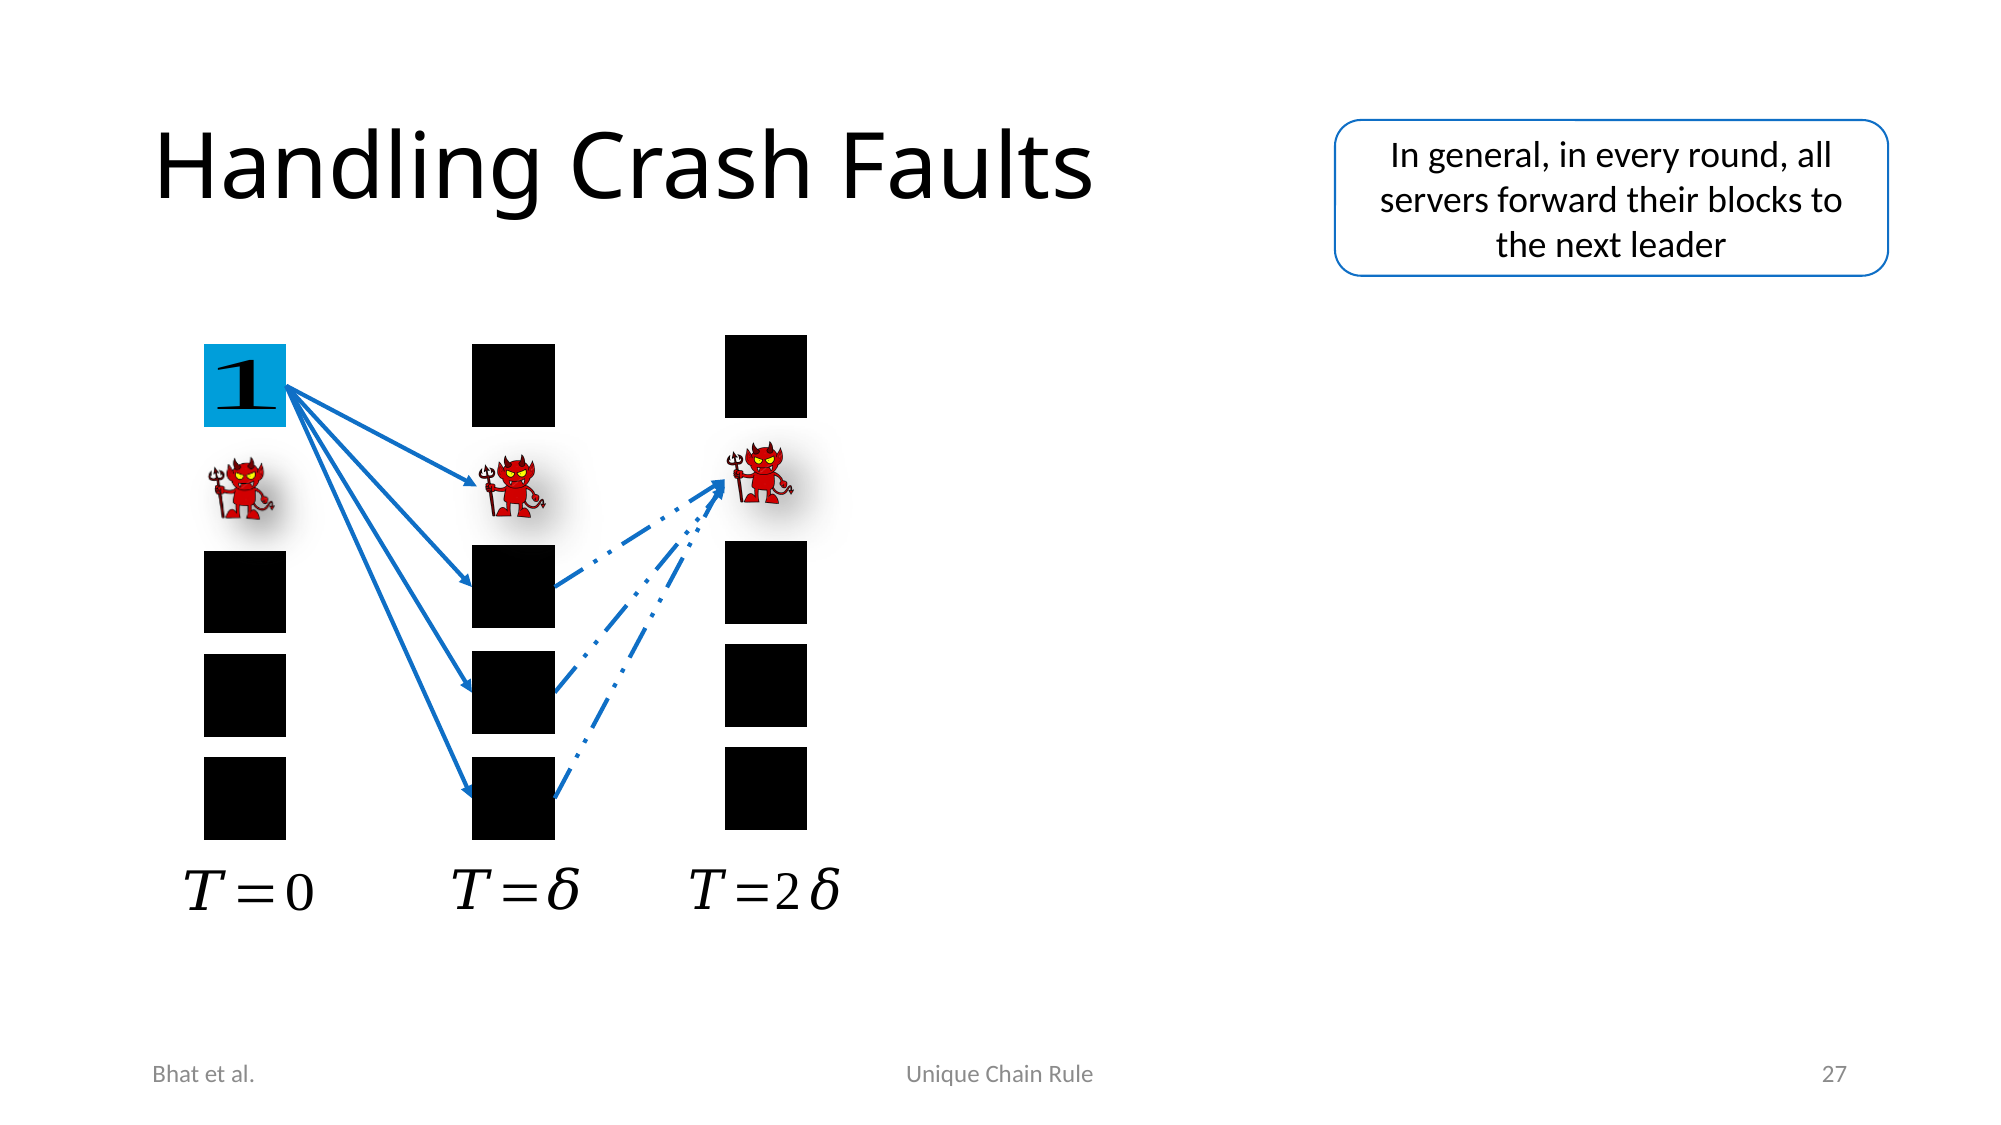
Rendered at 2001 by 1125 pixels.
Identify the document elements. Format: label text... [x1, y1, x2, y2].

picture [476, 449, 550, 523]
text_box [286, 487, 472, 587]
picture [724, 436, 798, 510]
picture [172, 418, 286, 590]
title Handling Crash Faults [137, 59, 1863, 278]
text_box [286, 693, 472, 799]
text_box In general, in every round, all servers forward their blocks to the next leader [1333, 118, 1890, 277]
slide_number 27 [1412, 1042, 1863, 1103]
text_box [286, 587, 472, 693]
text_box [554, 479, 725, 799]
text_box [286, 385, 477, 487]
slide_number Bhat et al. [137, 1042, 588, 1103]
footer Unique Chain Rule [662, 1042, 1338, 1103]
